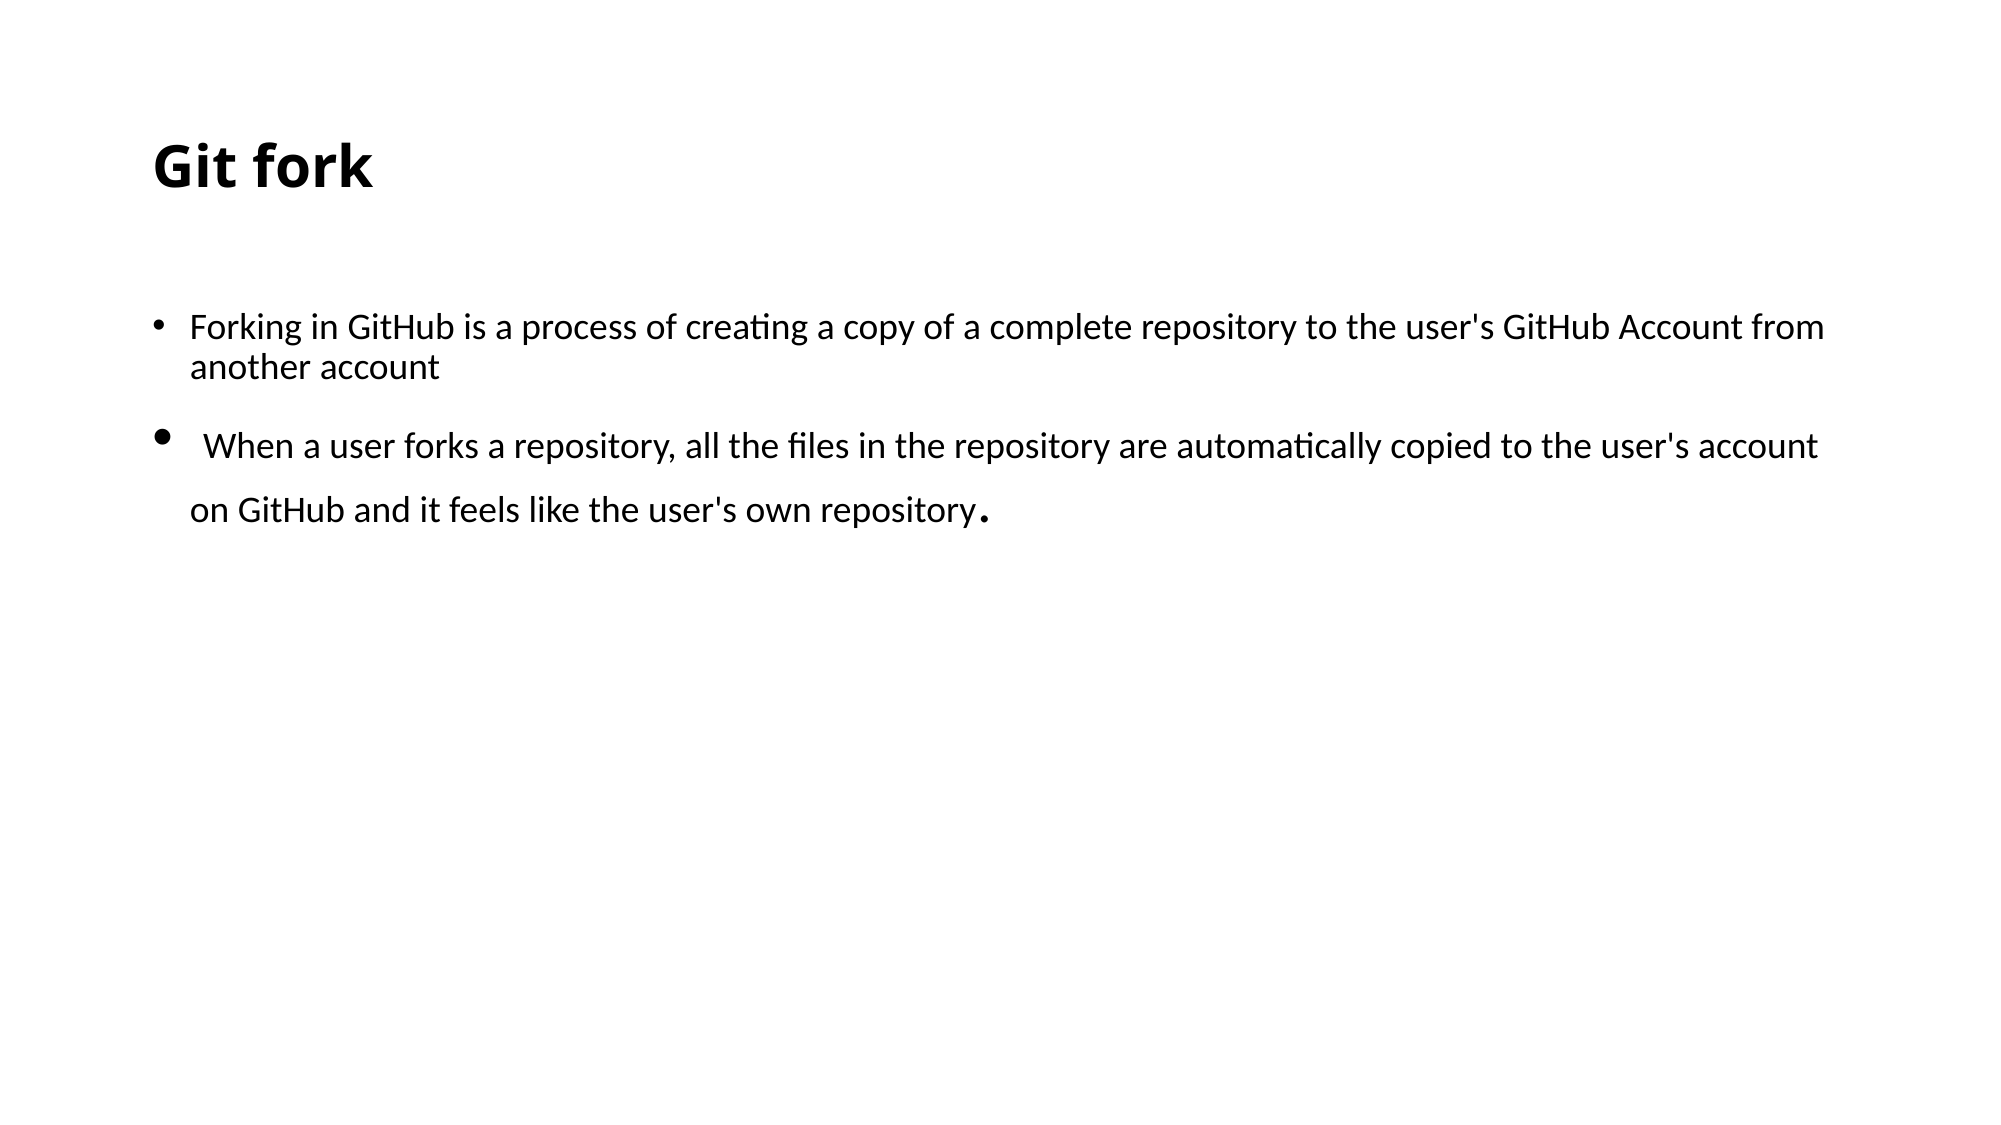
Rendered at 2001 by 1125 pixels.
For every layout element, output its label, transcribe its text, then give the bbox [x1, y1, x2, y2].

title Git fork [137, 59, 1863, 278]
list Forking in GitHub is a process of creating a copy of a complete repository to the user's GitHub Account from another account When a user forks a repository, all the files in the repository are automatically copied to the user's account on GitHub and it feels like the user's own repository. [137, 299, 1863, 1014]
